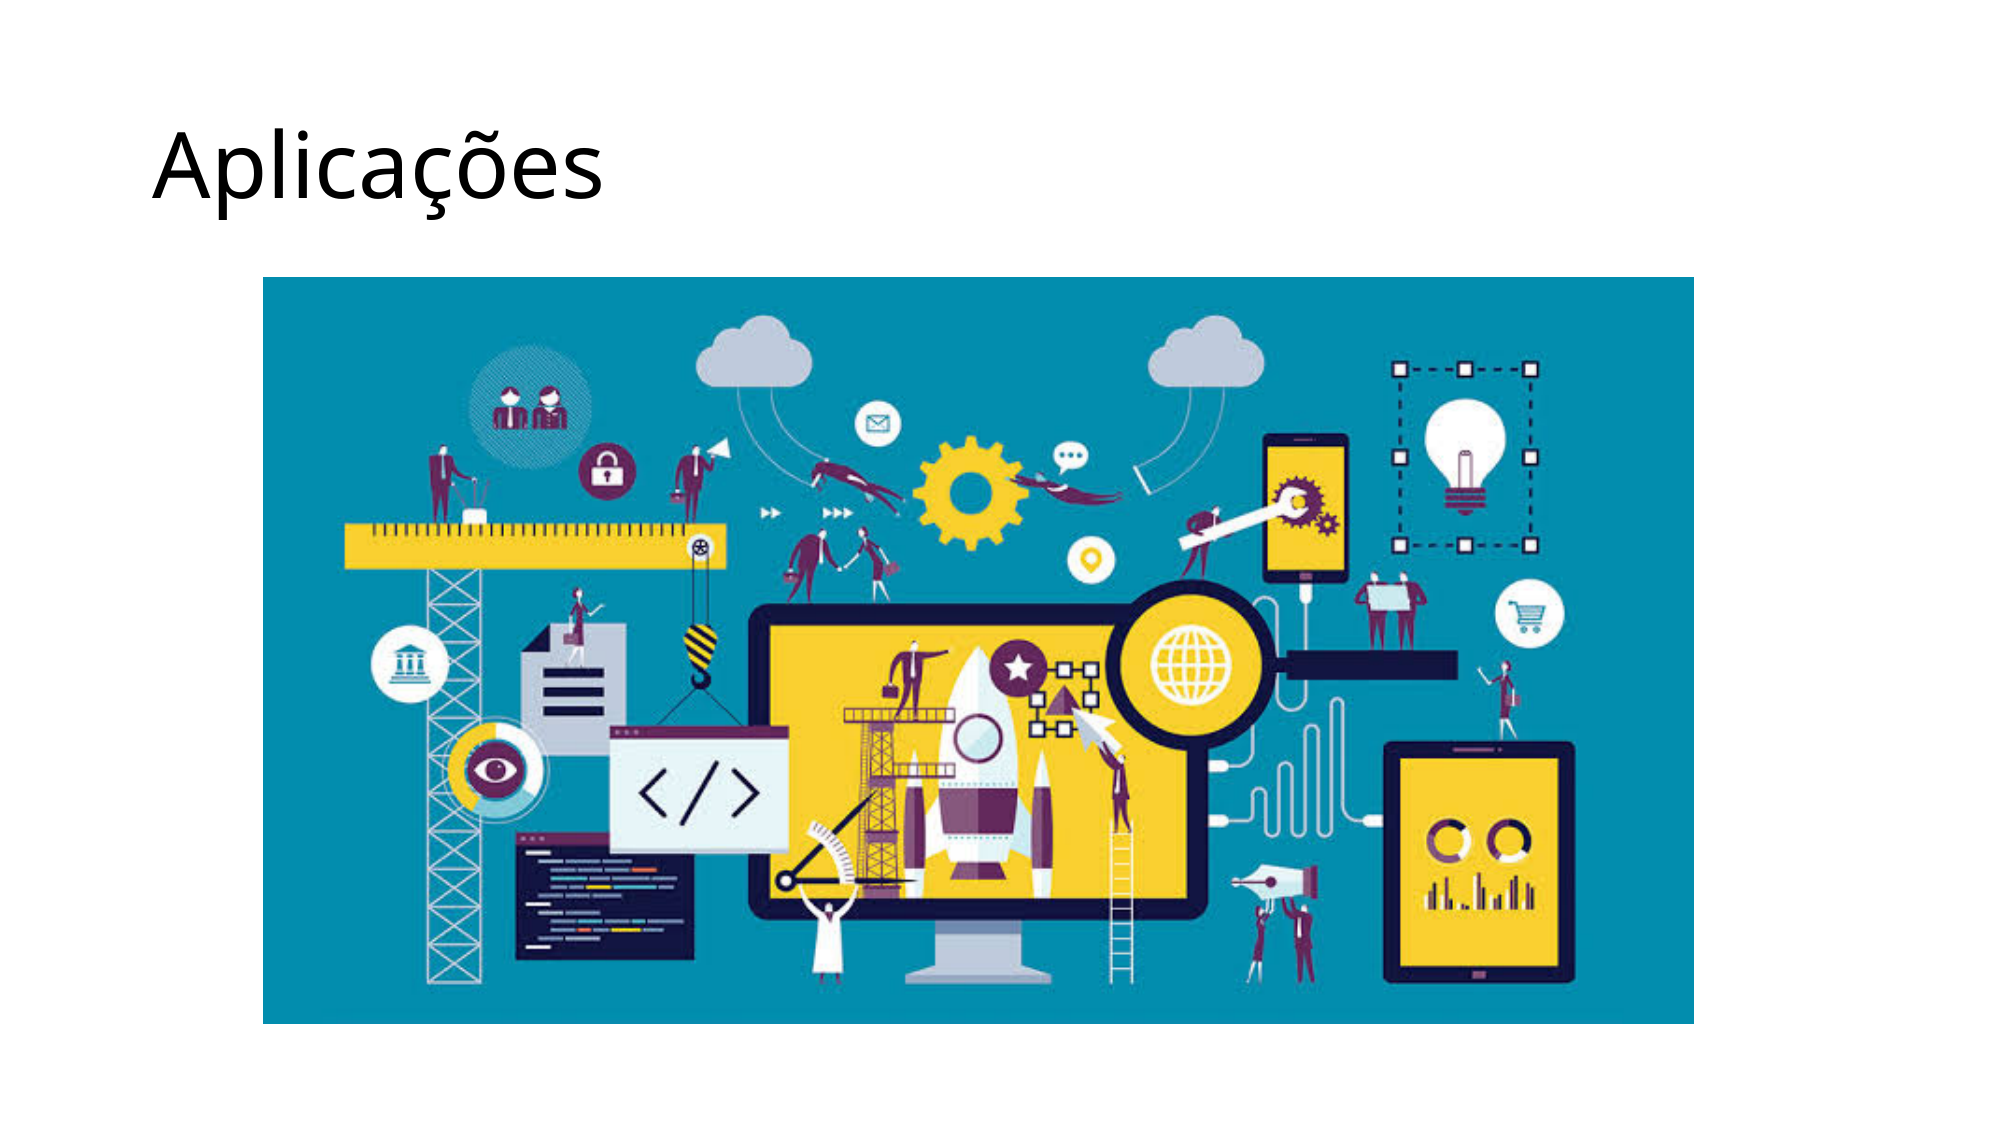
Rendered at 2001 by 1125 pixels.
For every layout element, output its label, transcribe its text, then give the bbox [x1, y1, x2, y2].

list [263, 277, 1694, 1024]
title Aplicações [137, 59, 1863, 278]
